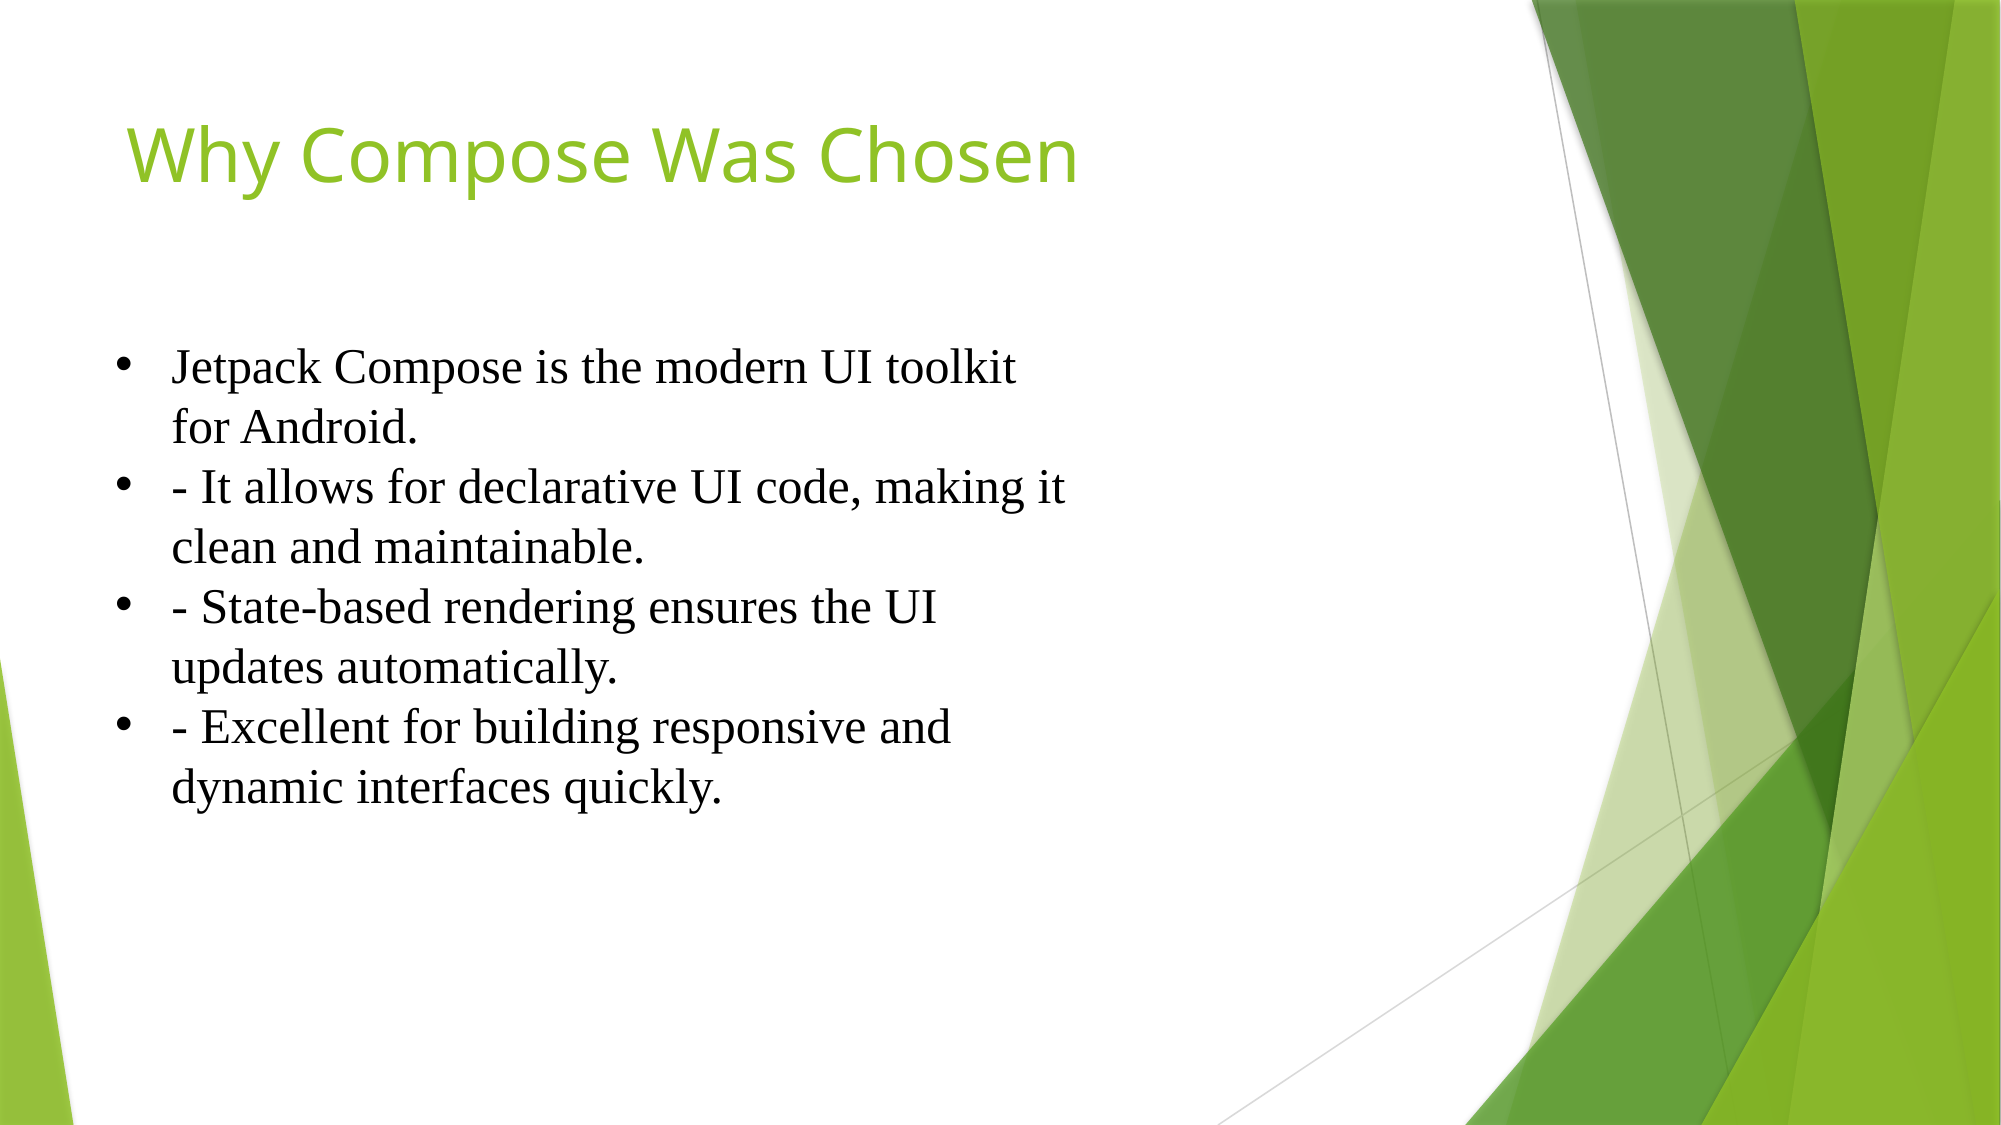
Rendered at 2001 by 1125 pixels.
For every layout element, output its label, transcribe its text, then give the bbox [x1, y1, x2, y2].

title Why Compose Was Chosen [111, 99, 1522, 317]
text_box Jetpack Compose is the modern UI toolkit for Android. - It allows for declarative UI code, making it clean and maintainable. - State-based rendering ensures the UI updates automatically. - Excellent for building responsive and dynamic interfaces quickly. [100, 325, 1101, 821]
